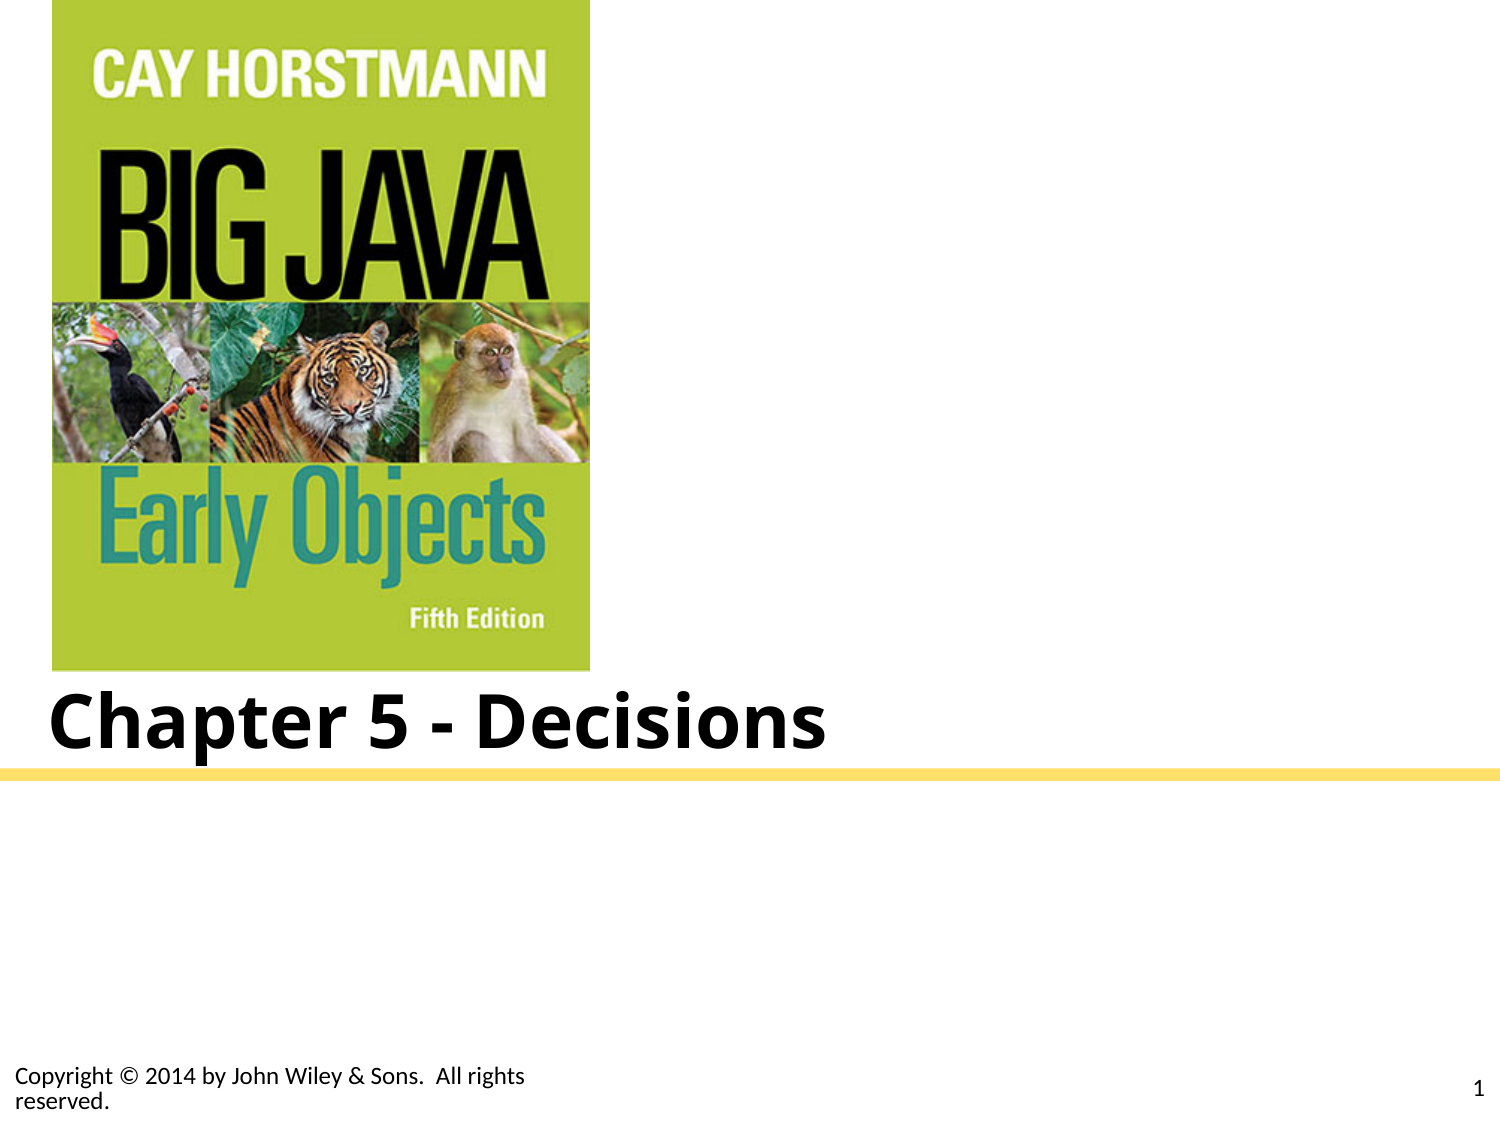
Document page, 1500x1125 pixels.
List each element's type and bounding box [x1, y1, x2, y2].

picture [52, 0, 590, 672]
